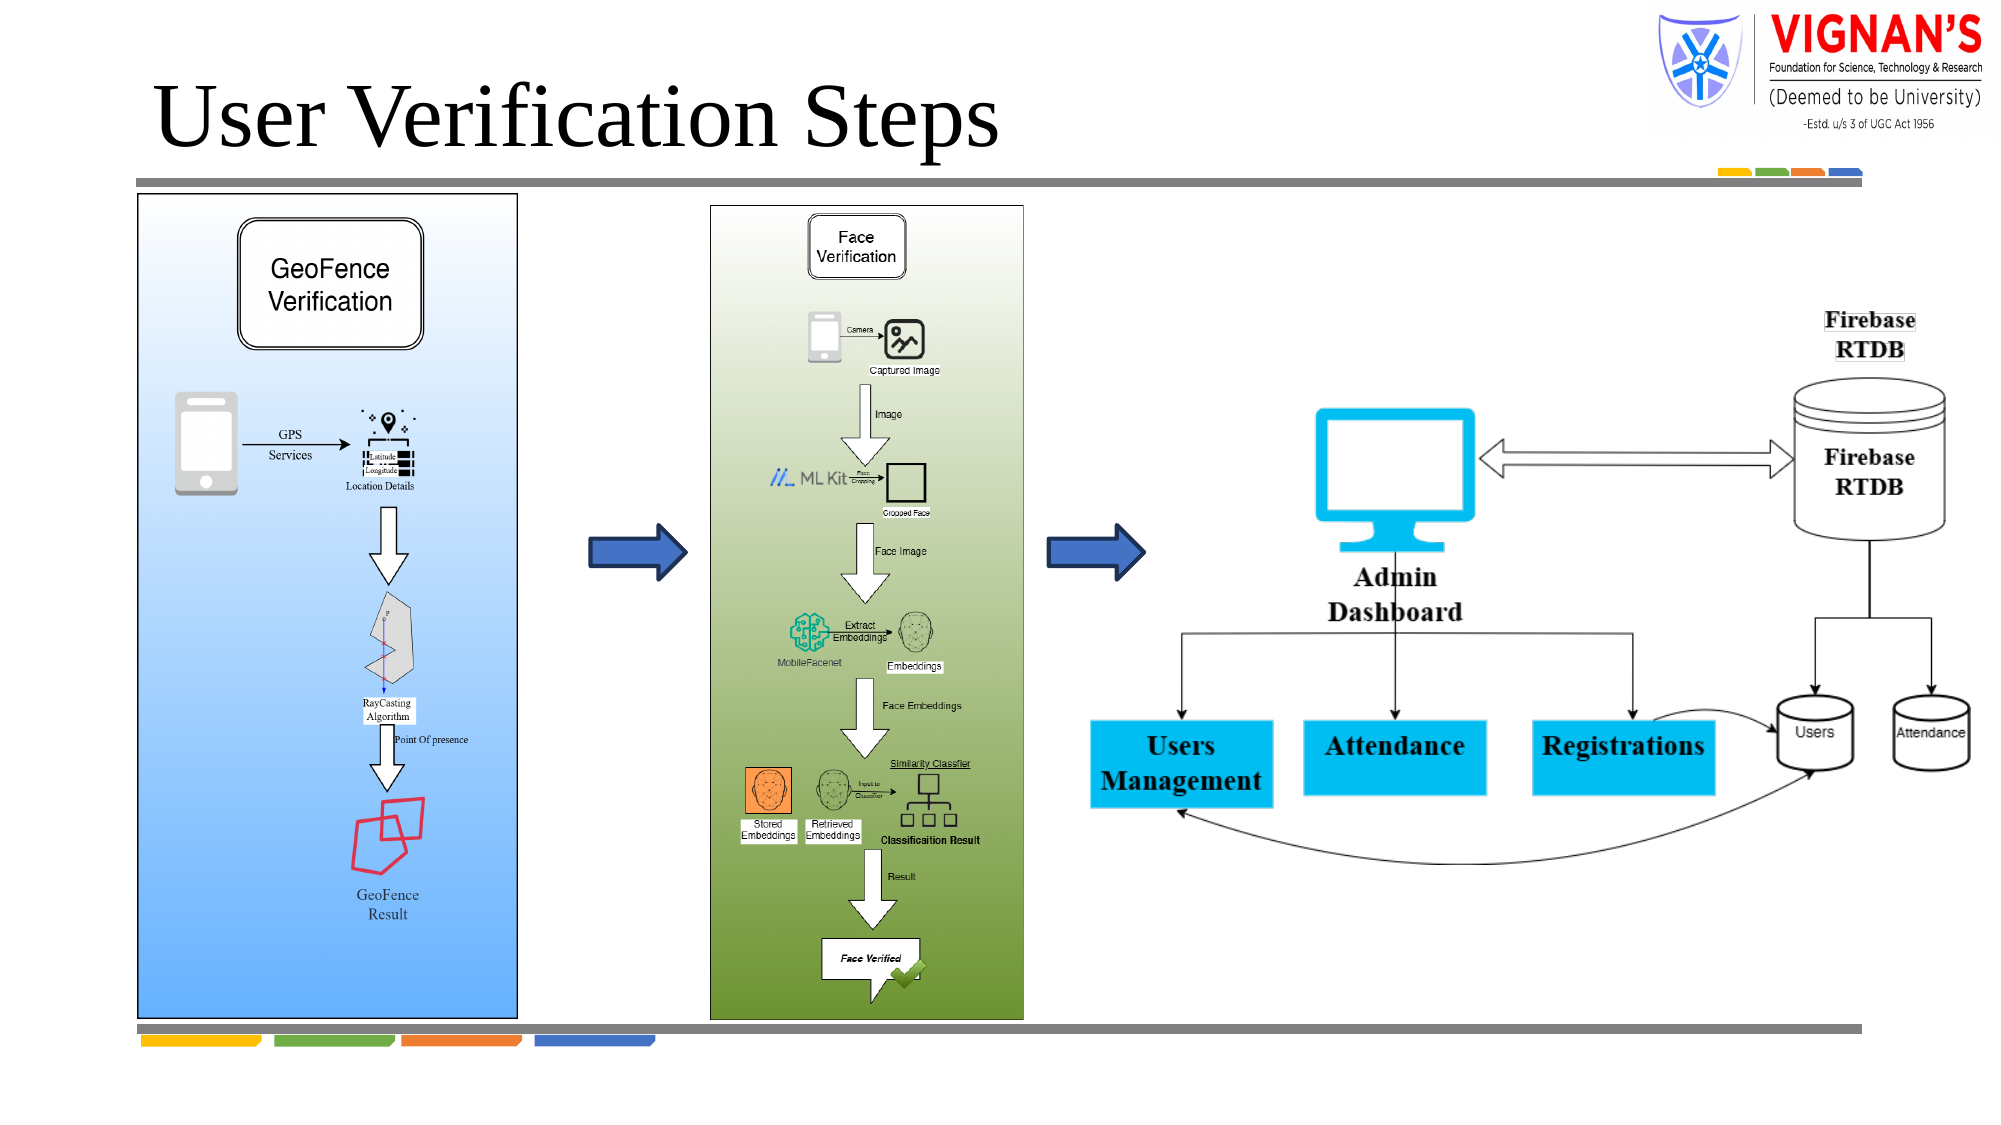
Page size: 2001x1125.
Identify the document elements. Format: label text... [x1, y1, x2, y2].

picture [137, 192, 520, 1020]
text_box [1046, 536, 1090, 569]
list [710, 205, 1025, 1020]
title User Verification Steps [137, 59, 1663, 175]
picture [1644, 0, 2000, 140]
text_box [588, 523, 688, 582]
picture [1090, 295, 1971, 865]
